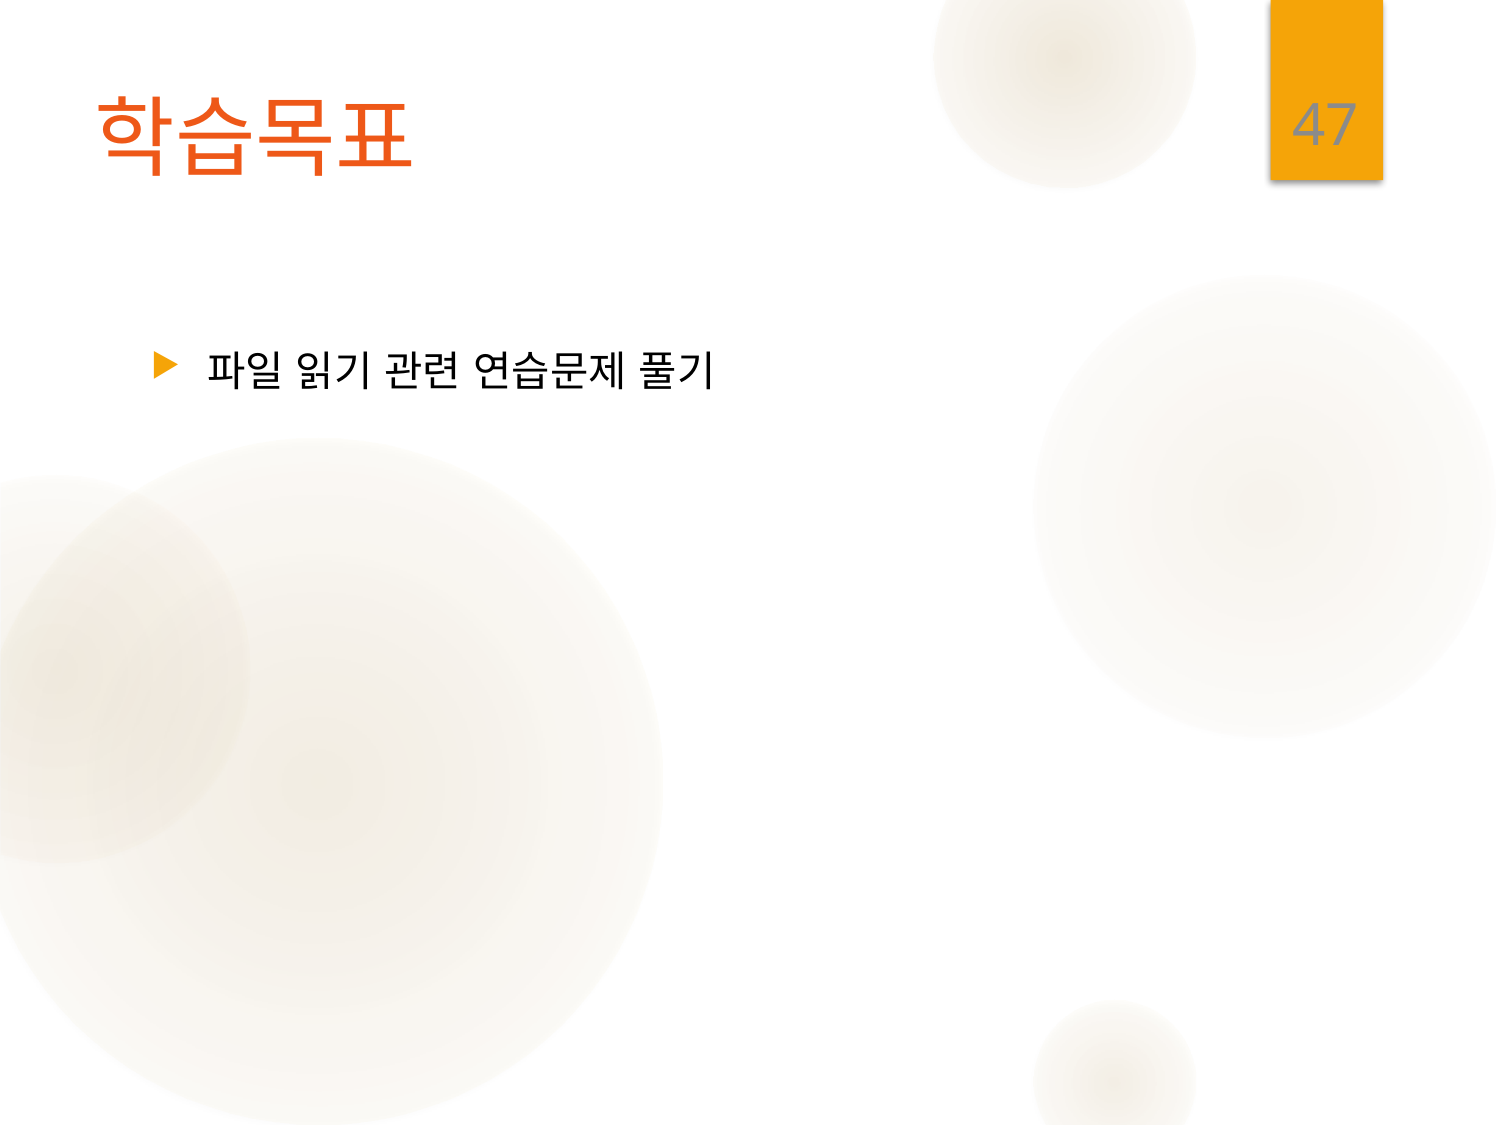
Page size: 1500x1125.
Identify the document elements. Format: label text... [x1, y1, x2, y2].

slide_number 47 [1273, 48, 1378, 175]
list 파일 읽기 관련 연습문제 풀기 [135, 336, 1237, 1025]
title 학습목표 [79, 74, 1237, 304]
